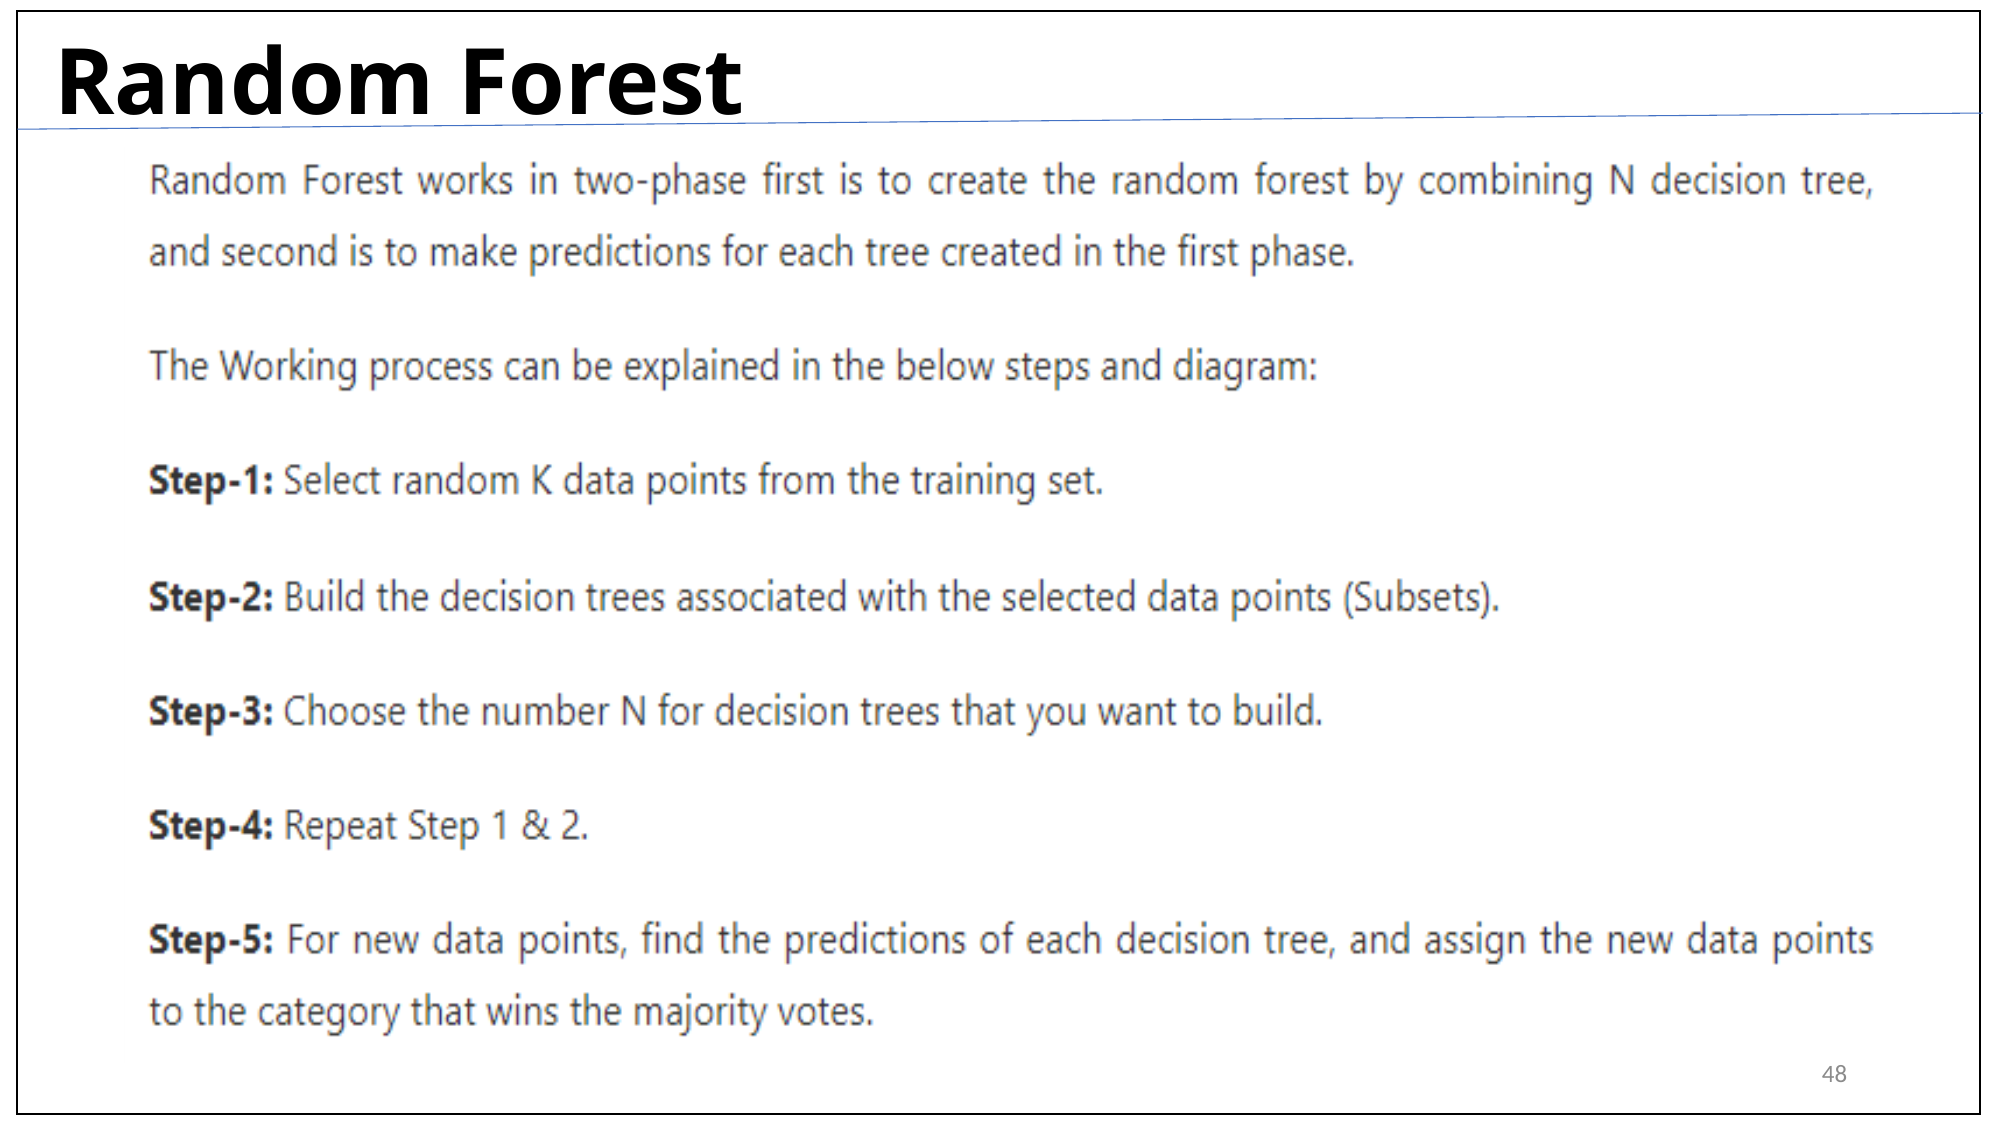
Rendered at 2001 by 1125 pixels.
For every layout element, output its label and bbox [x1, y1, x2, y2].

text_box [16, 10, 1981, 1115]
picture [123, 147, 1911, 1063]
text_box [17, 112, 1983, 130]
